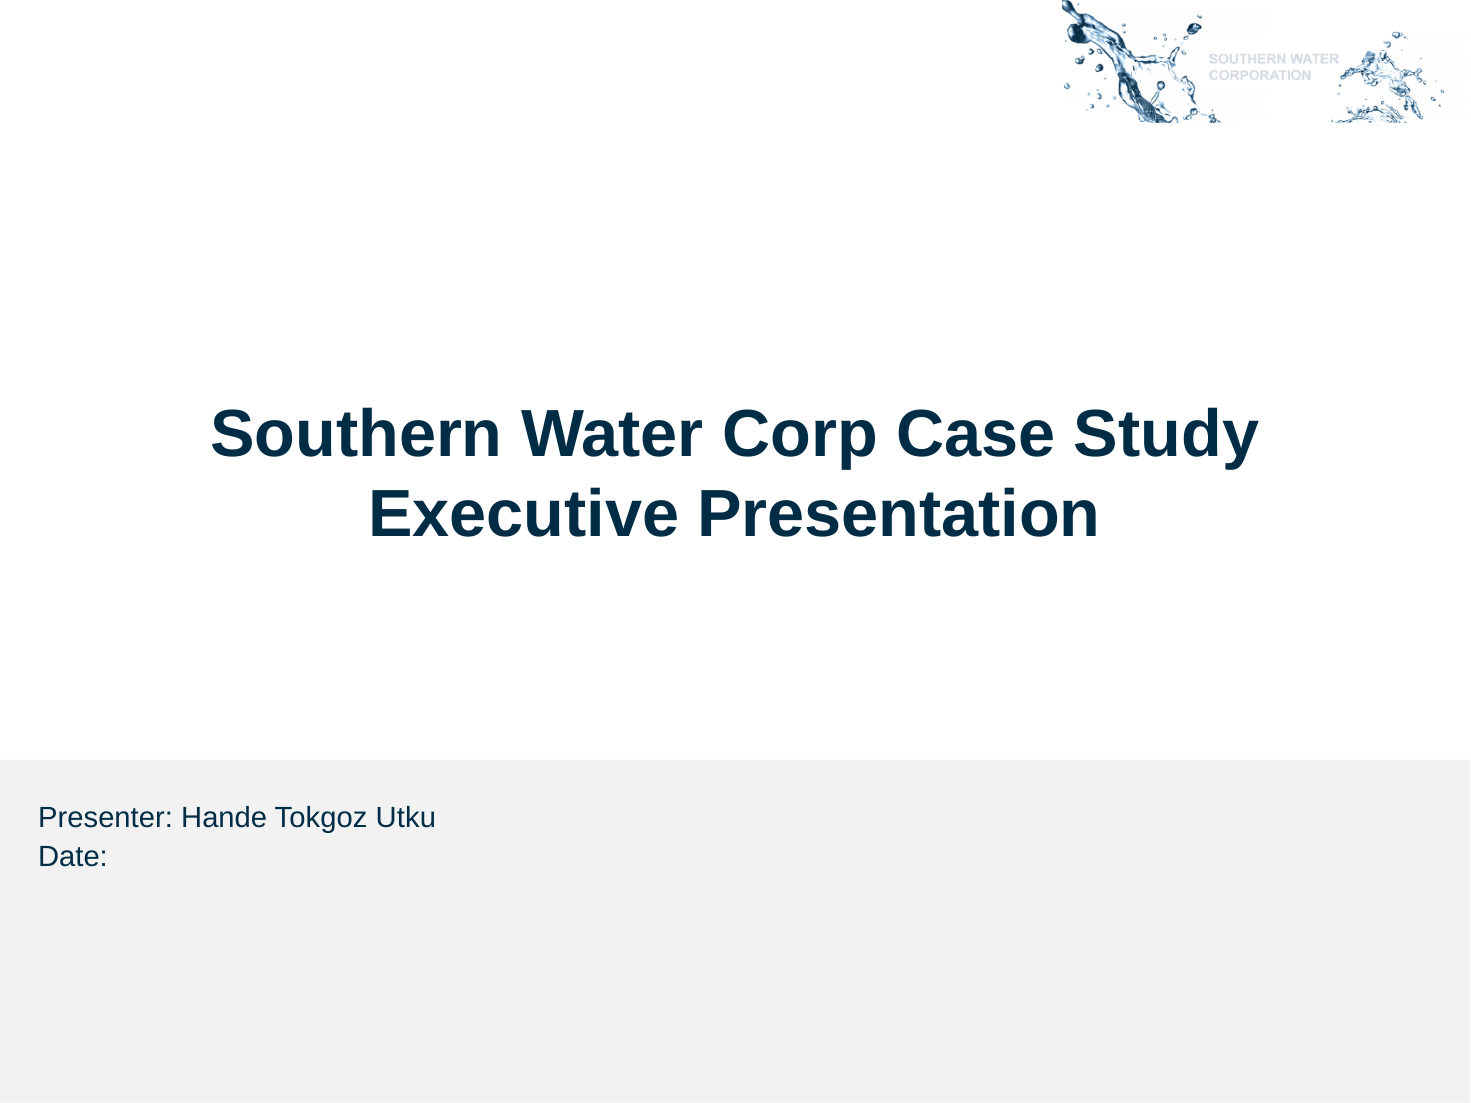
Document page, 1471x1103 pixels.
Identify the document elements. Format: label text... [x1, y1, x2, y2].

text_box Presenter: Hande Tokgoz Utku [38, 798, 848, 834]
picture [1062, 0, 1471, 131]
title Southern Water Corp Case Study Executive Presentation [130, 389, 1340, 574]
text_box Date: [38, 837, 848, 873]
